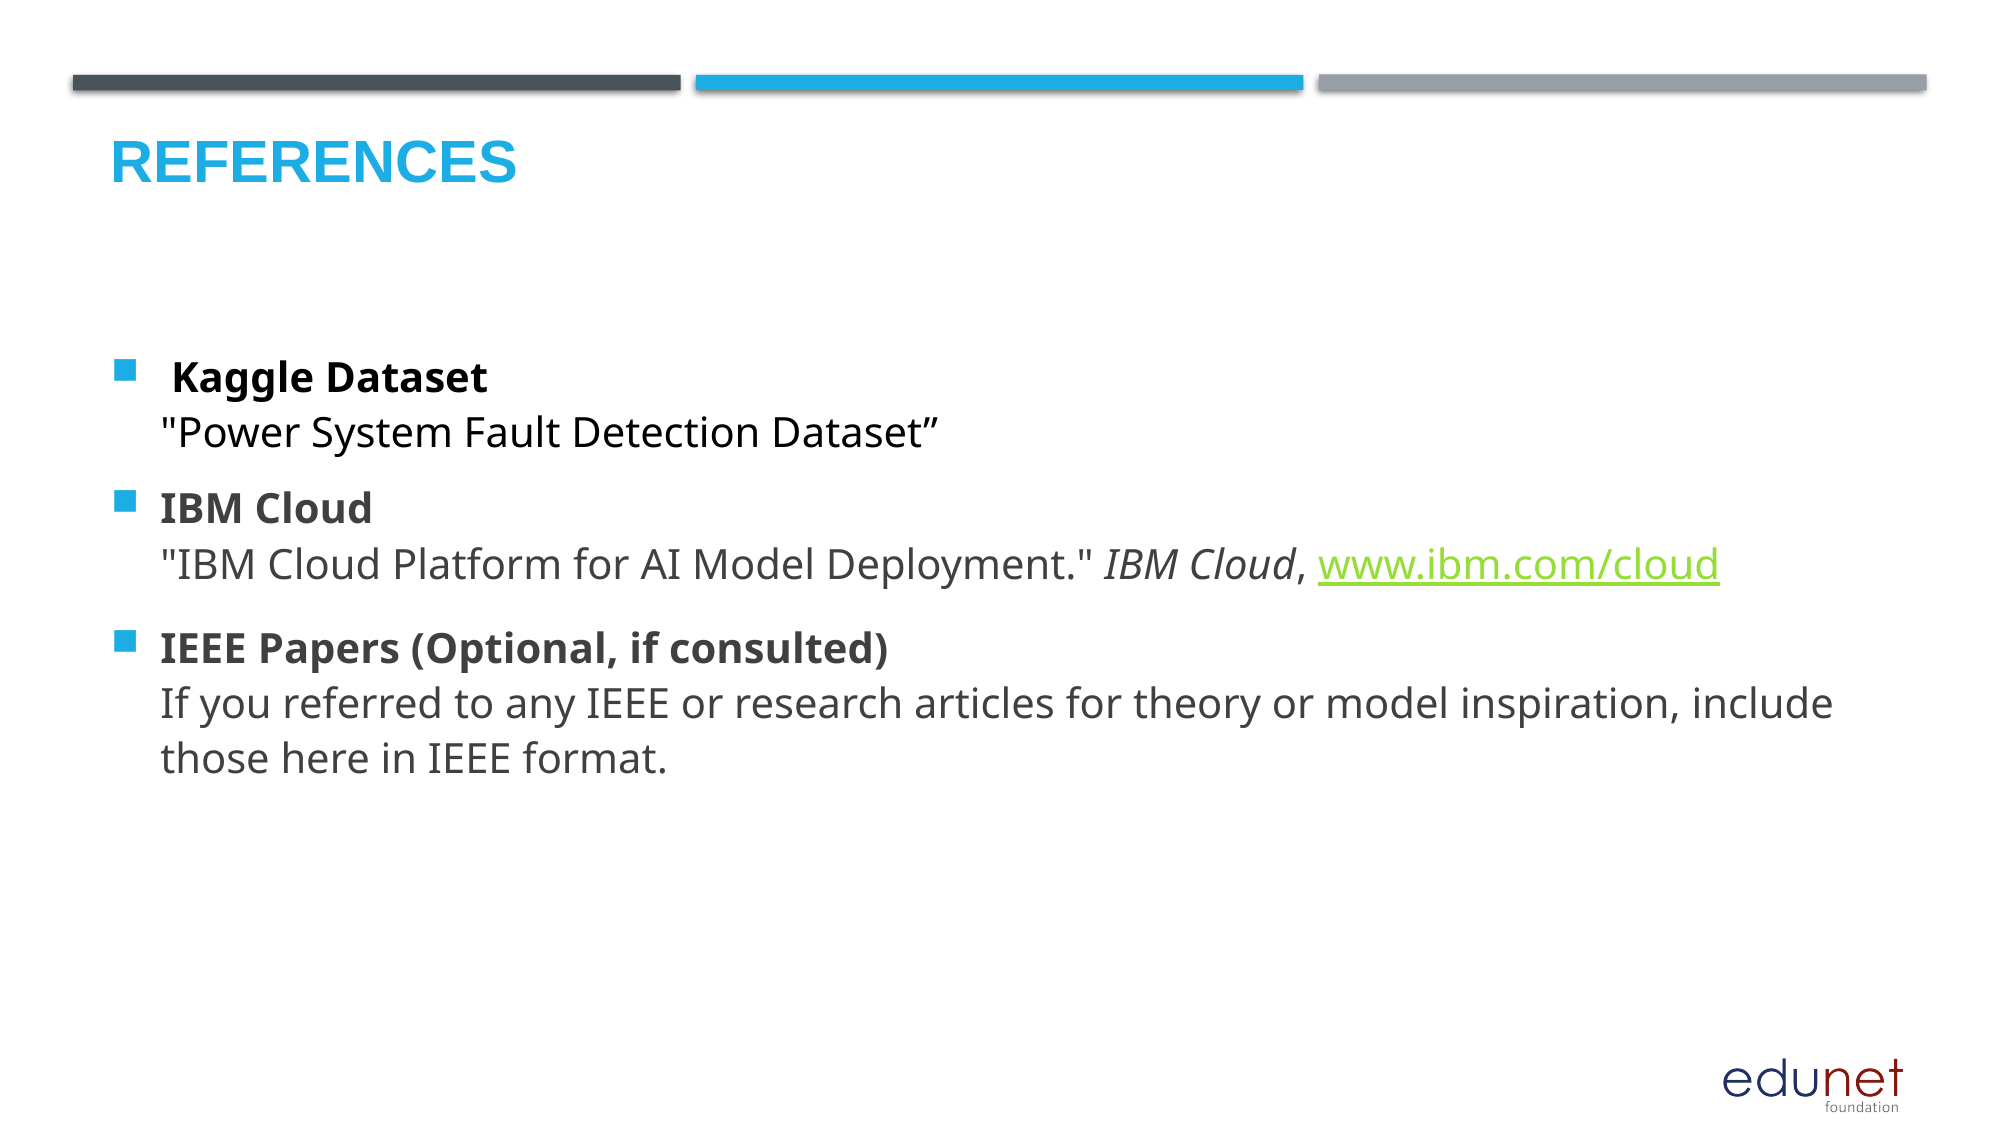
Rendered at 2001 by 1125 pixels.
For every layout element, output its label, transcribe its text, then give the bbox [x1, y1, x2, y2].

list Kaggle Dataset "Power System Fault Detection Dataset” IBM Cloud "IBM Cloud Platform for AI Model Deployment." IBM Cloud, www.ibm.com/cloud IEEE Papers (Optional, if consulted) If you referred to any IEEE or research articles for theory or model inspiration, include those here in IEEE format. [95, 213, 1905, 981]
title References [95, 115, 1905, 203]
picture [1719, 1056, 1905, 1116]
